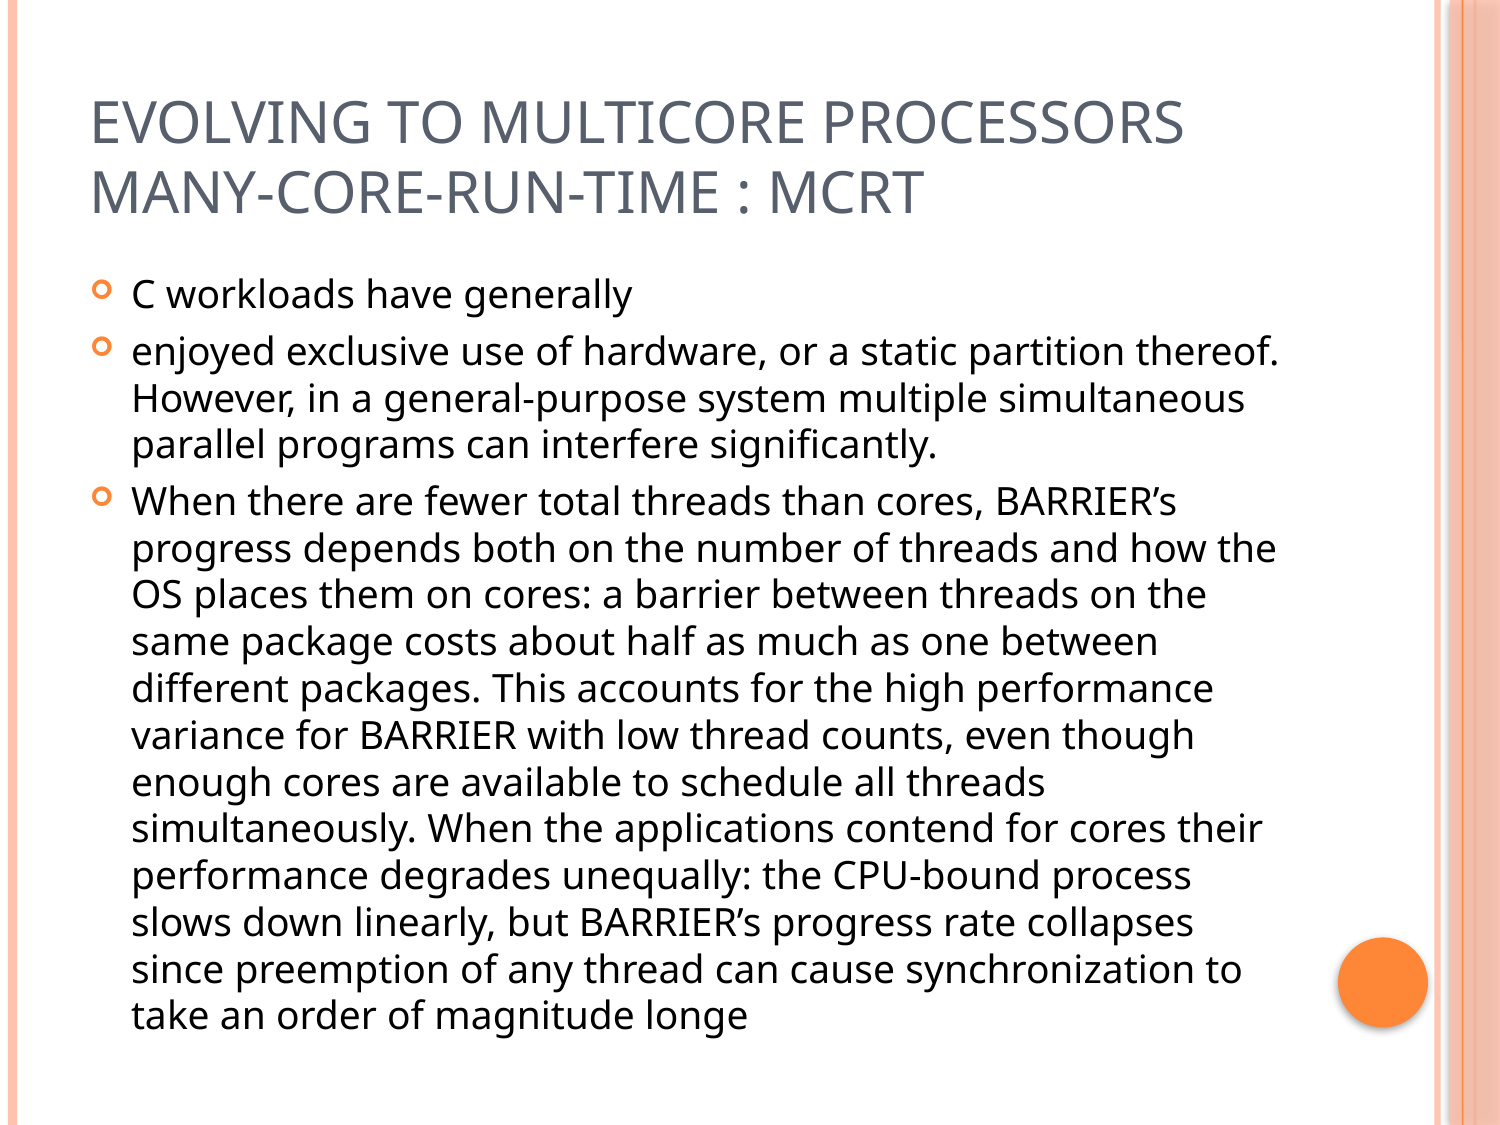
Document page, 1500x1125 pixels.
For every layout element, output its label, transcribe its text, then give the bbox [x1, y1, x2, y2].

title evolving to multicore processors Many-core-Run-Time : McRT [75, 45, 1300, 233]
list C workloads have generally enjoyed exclusive use of hardware, or a static partition thereof. However, in a general-purpose system multiple simultaneous parallel programs can interfere signiﬁcantly. When there are fewer total threads than cores, BARRIER’s progress depends both on the number of threads and how the OS places them on cores: a barrier between threads on the same package costs about half as much as one between different packages. This accounts for the high performance variance for BARRIER with low thread counts, even though enough cores are available to schedule all threads simultaneously. When the applications contend for cores their performance degrades unequally: the CPU-bound process slows down linearly, but BARRIER’s progress rate collapses since preemption of any thread can cause synchronization to take an order of magnitude longe [75, 262, 1300, 1062]
